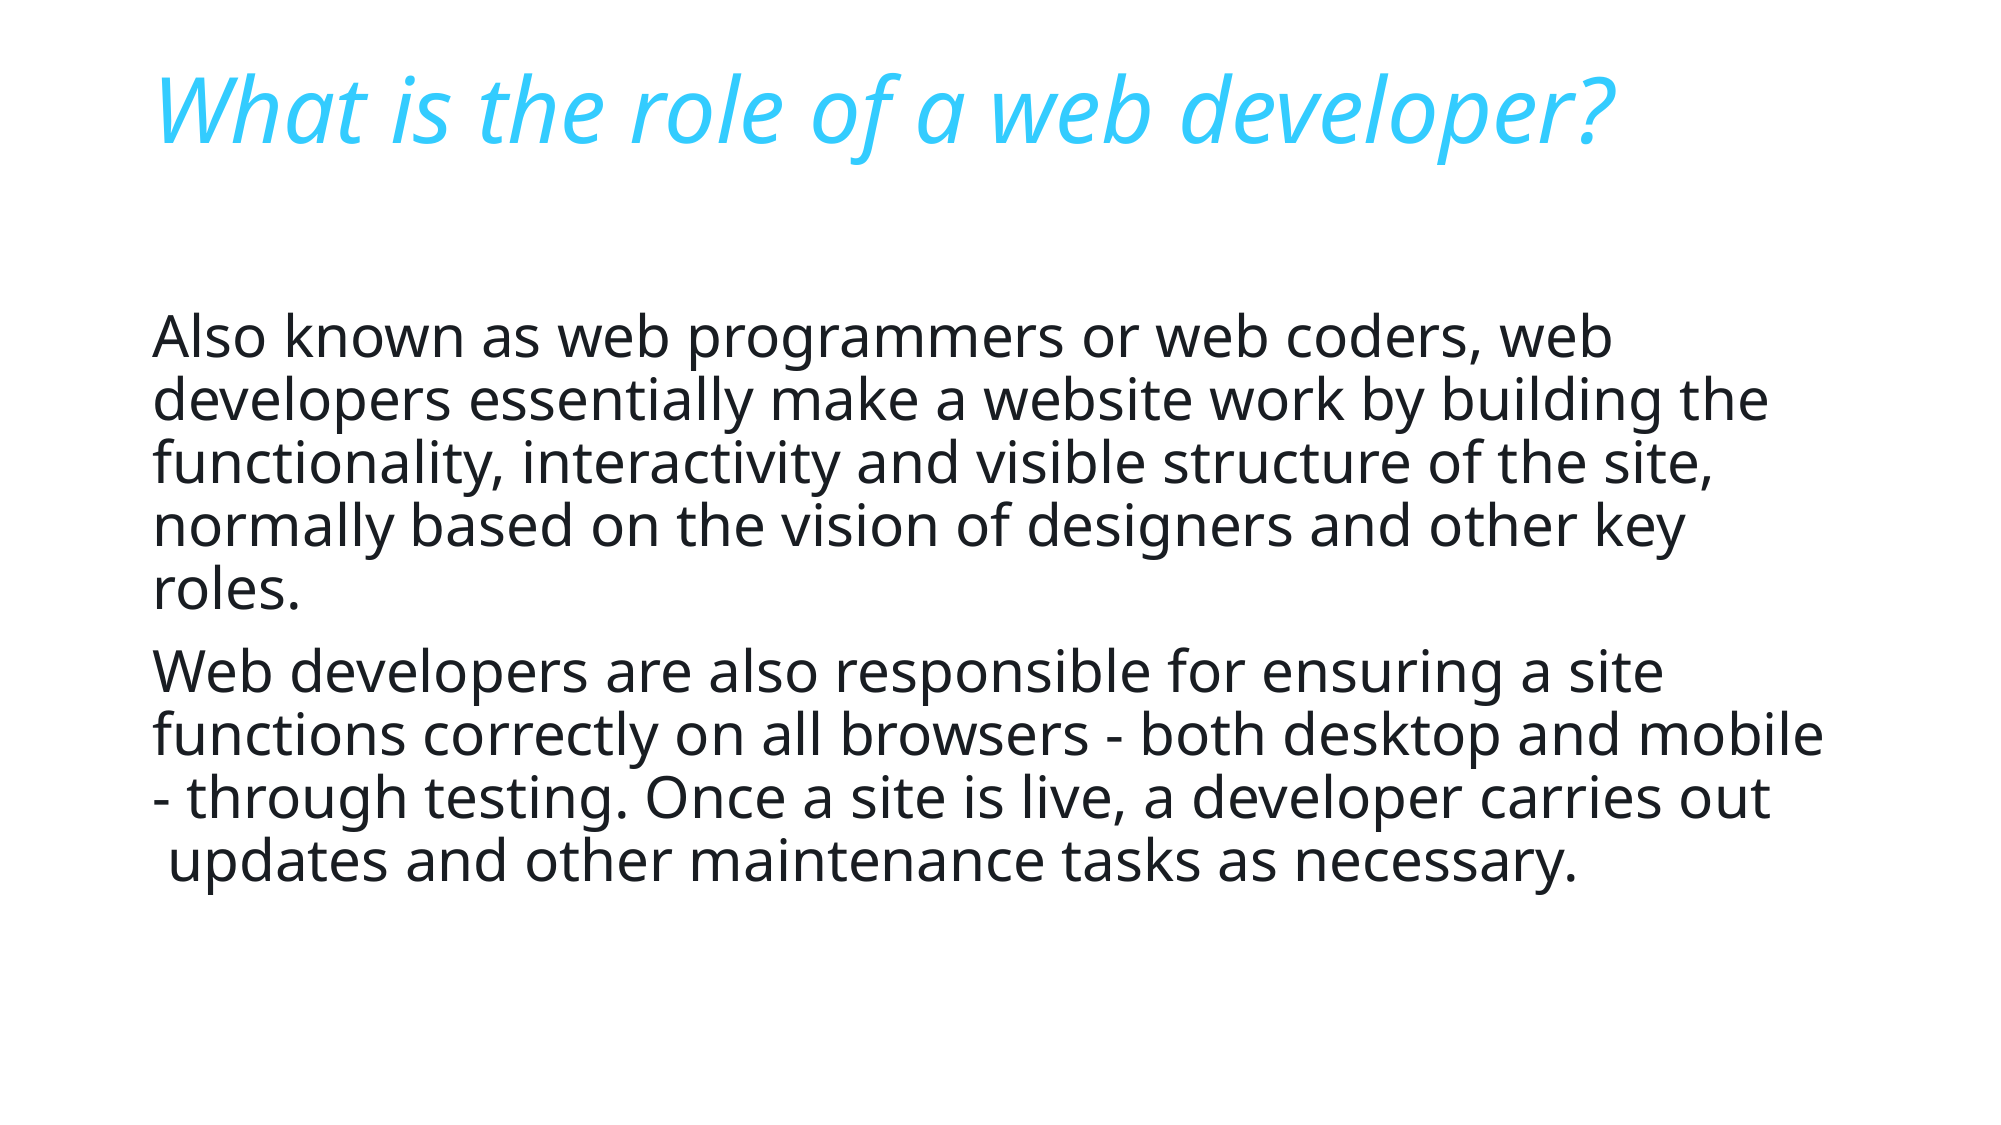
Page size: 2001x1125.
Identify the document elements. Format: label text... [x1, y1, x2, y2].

list Also known as web programmers or web coders, web developers essentially make a website work by building the functionality, interactivity and visible structure of the site, normally based on the vision of designers and other key roles. Web developers are also responsible for ensuring a site functions correctly on all browsers - both desktop and mobile - through testing. Once a site is live, a developer carries out updates and other maintenance tasks as necessary. [137, 299, 1863, 1014]
title What is the role of a web developer? [137, 59, 1863, 278]
